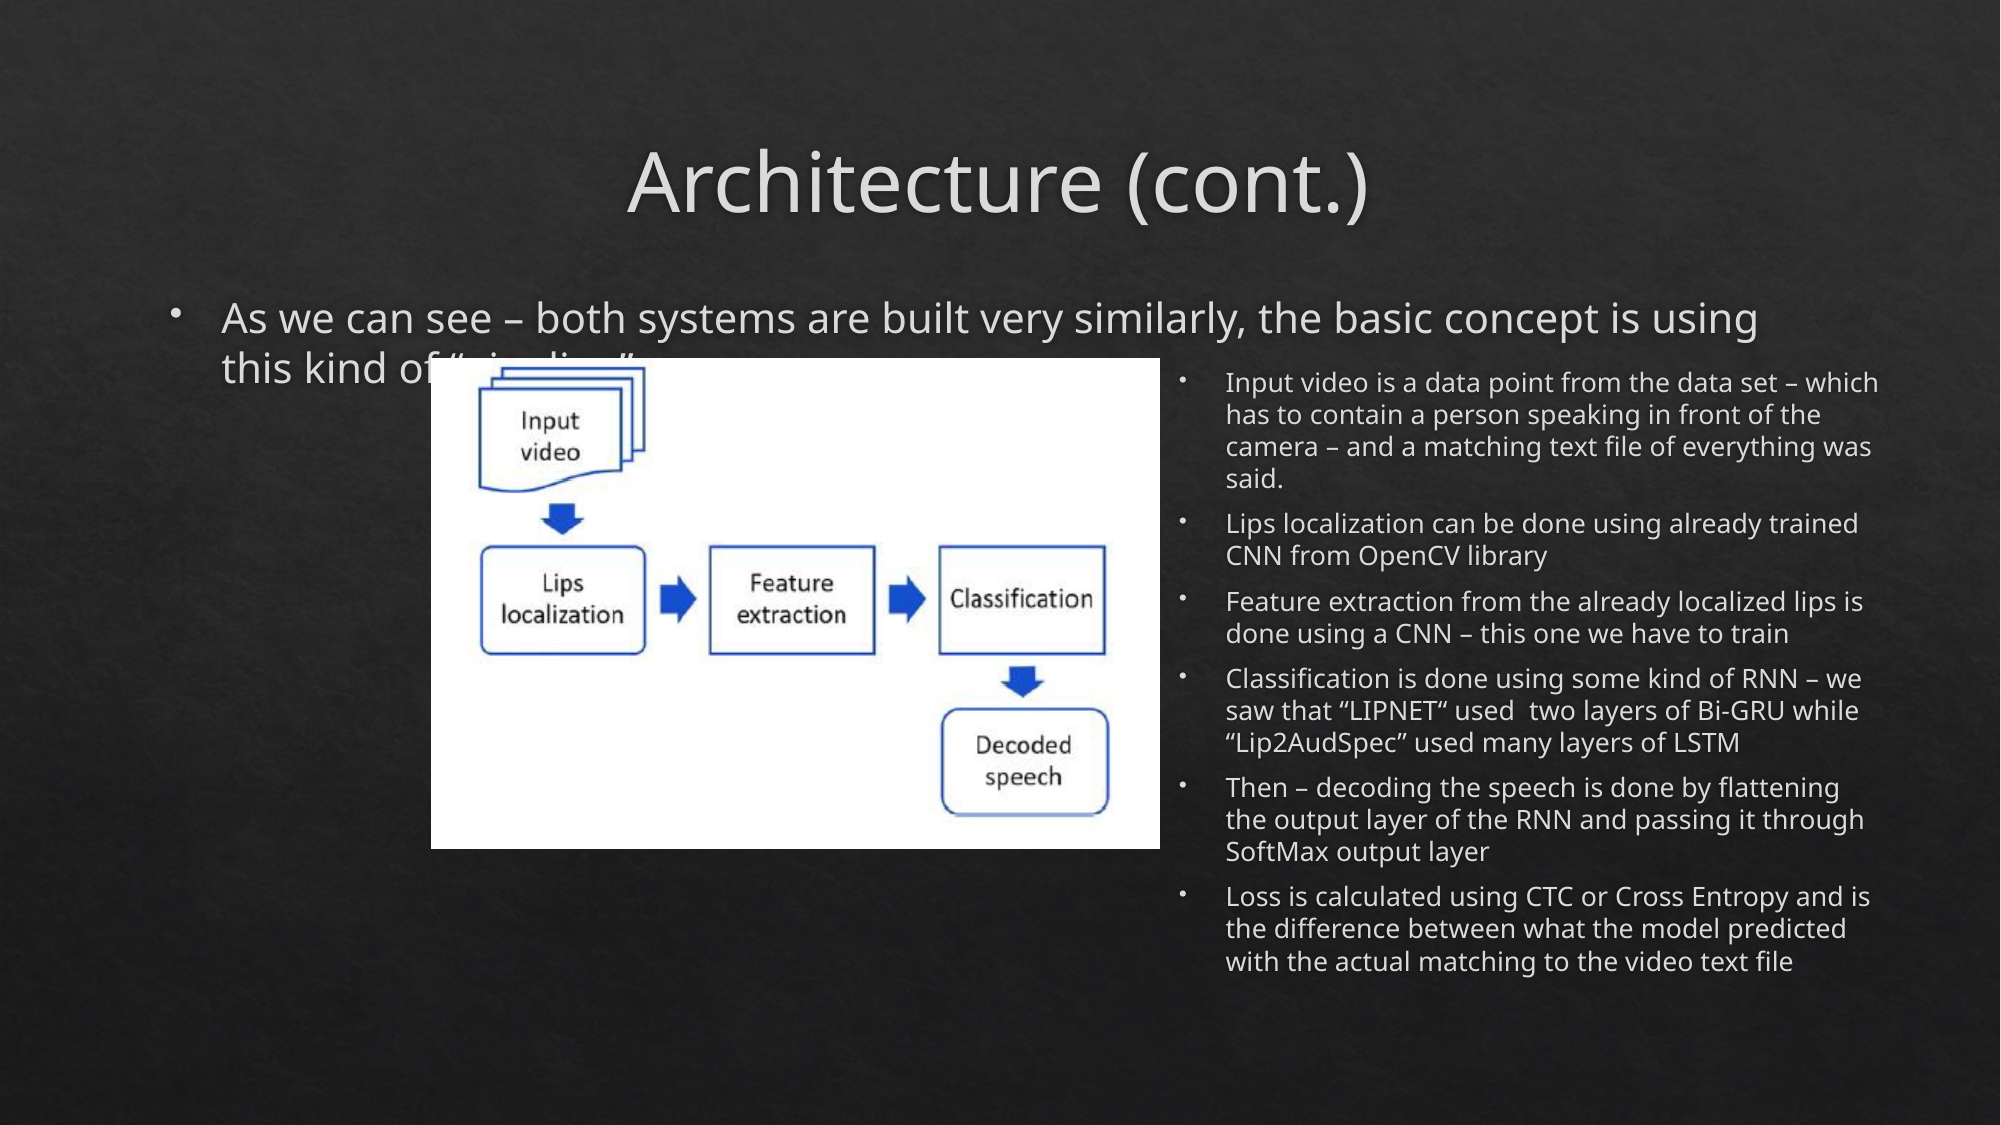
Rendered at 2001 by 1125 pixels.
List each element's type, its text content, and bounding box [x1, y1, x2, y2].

list As we can see – both systems are built very similarly, the basic concept is using this kind of “pipeline”: [149, 284, 1849, 950]
picture [431, 357, 1160, 850]
text_box Input video is a data point from the data set – which has to contain a person speaking in front of the camera – and a matching text file of everything was said. Lips localization can be done using already trained CNN from OpenCV library Feature extraction from the already localized lips is done using a CNN – this one we have to train Classification is done using some kind of RNN – we saw that “LIPNET“ used two layers of Bi-GRU while “Lip2AudSpec” used many layers of LSTM Then – decoding the speech is done by flattening the output layer of the RNN and passing it through SoftMax output layer Loss is calculated using CTC or Cross Entropy and is the difference between what the model predicted with the actual matching to the video text file [1159, 358, 1895, 1085]
title Architecture (cont.) [149, 99, 1849, 260]
